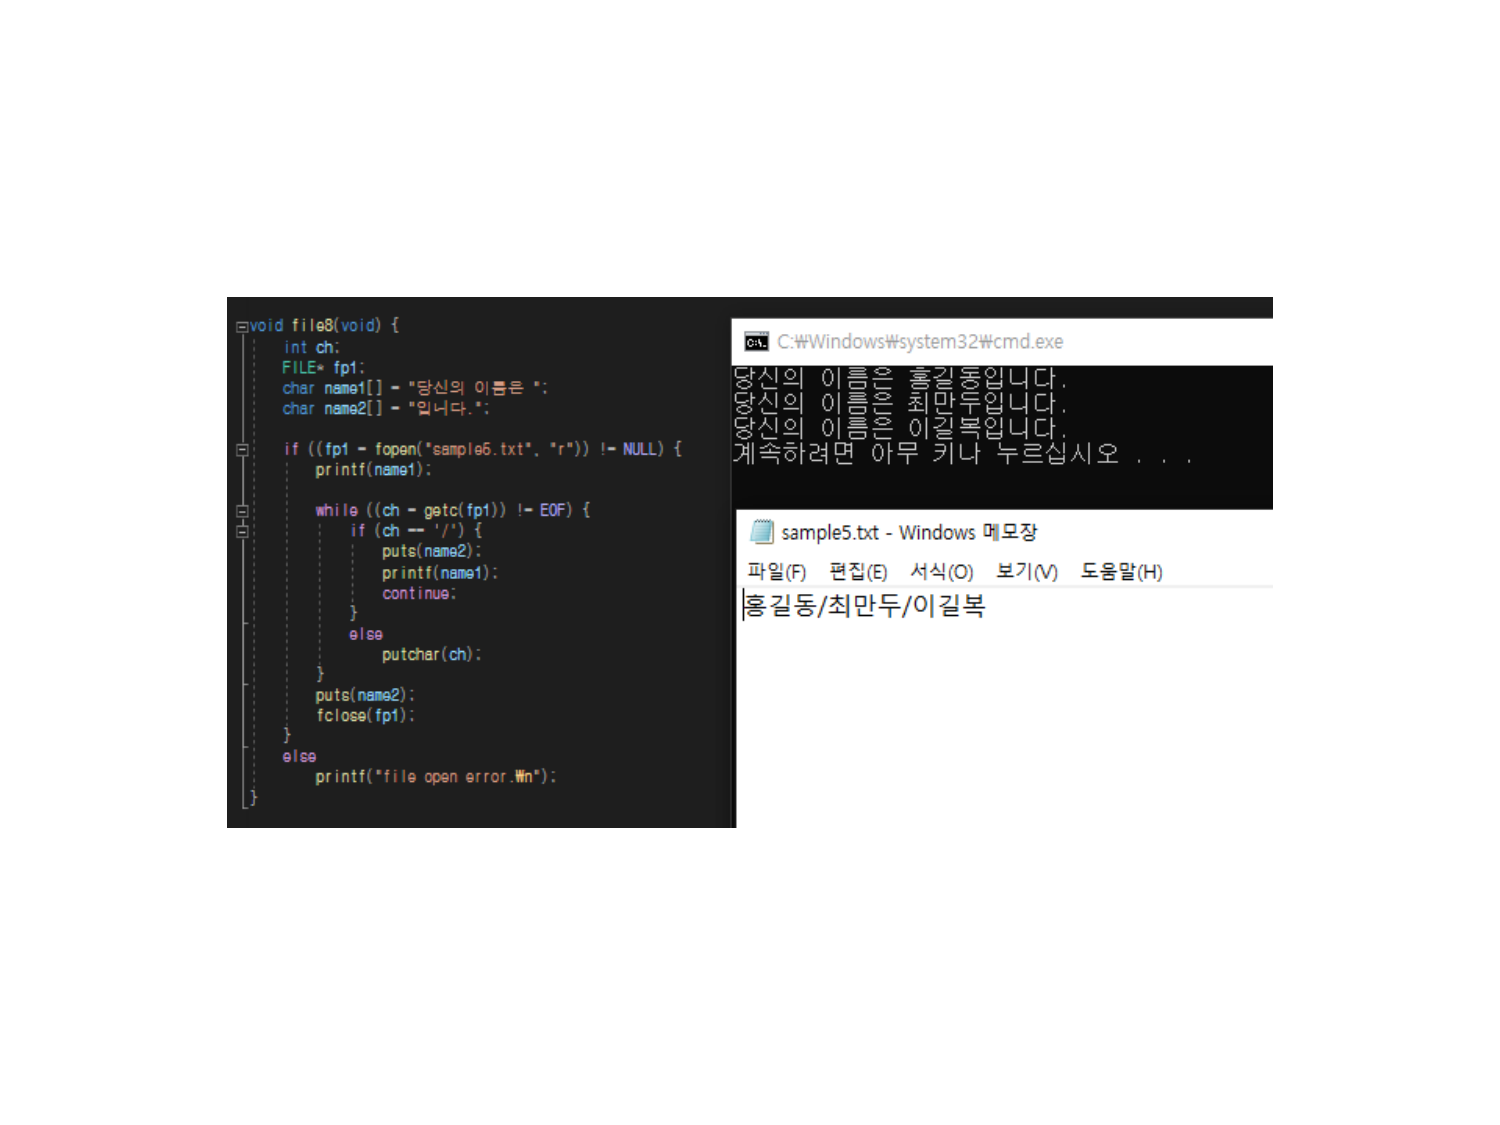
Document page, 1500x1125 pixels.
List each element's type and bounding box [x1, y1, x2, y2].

picture [226, 297, 1274, 828]
